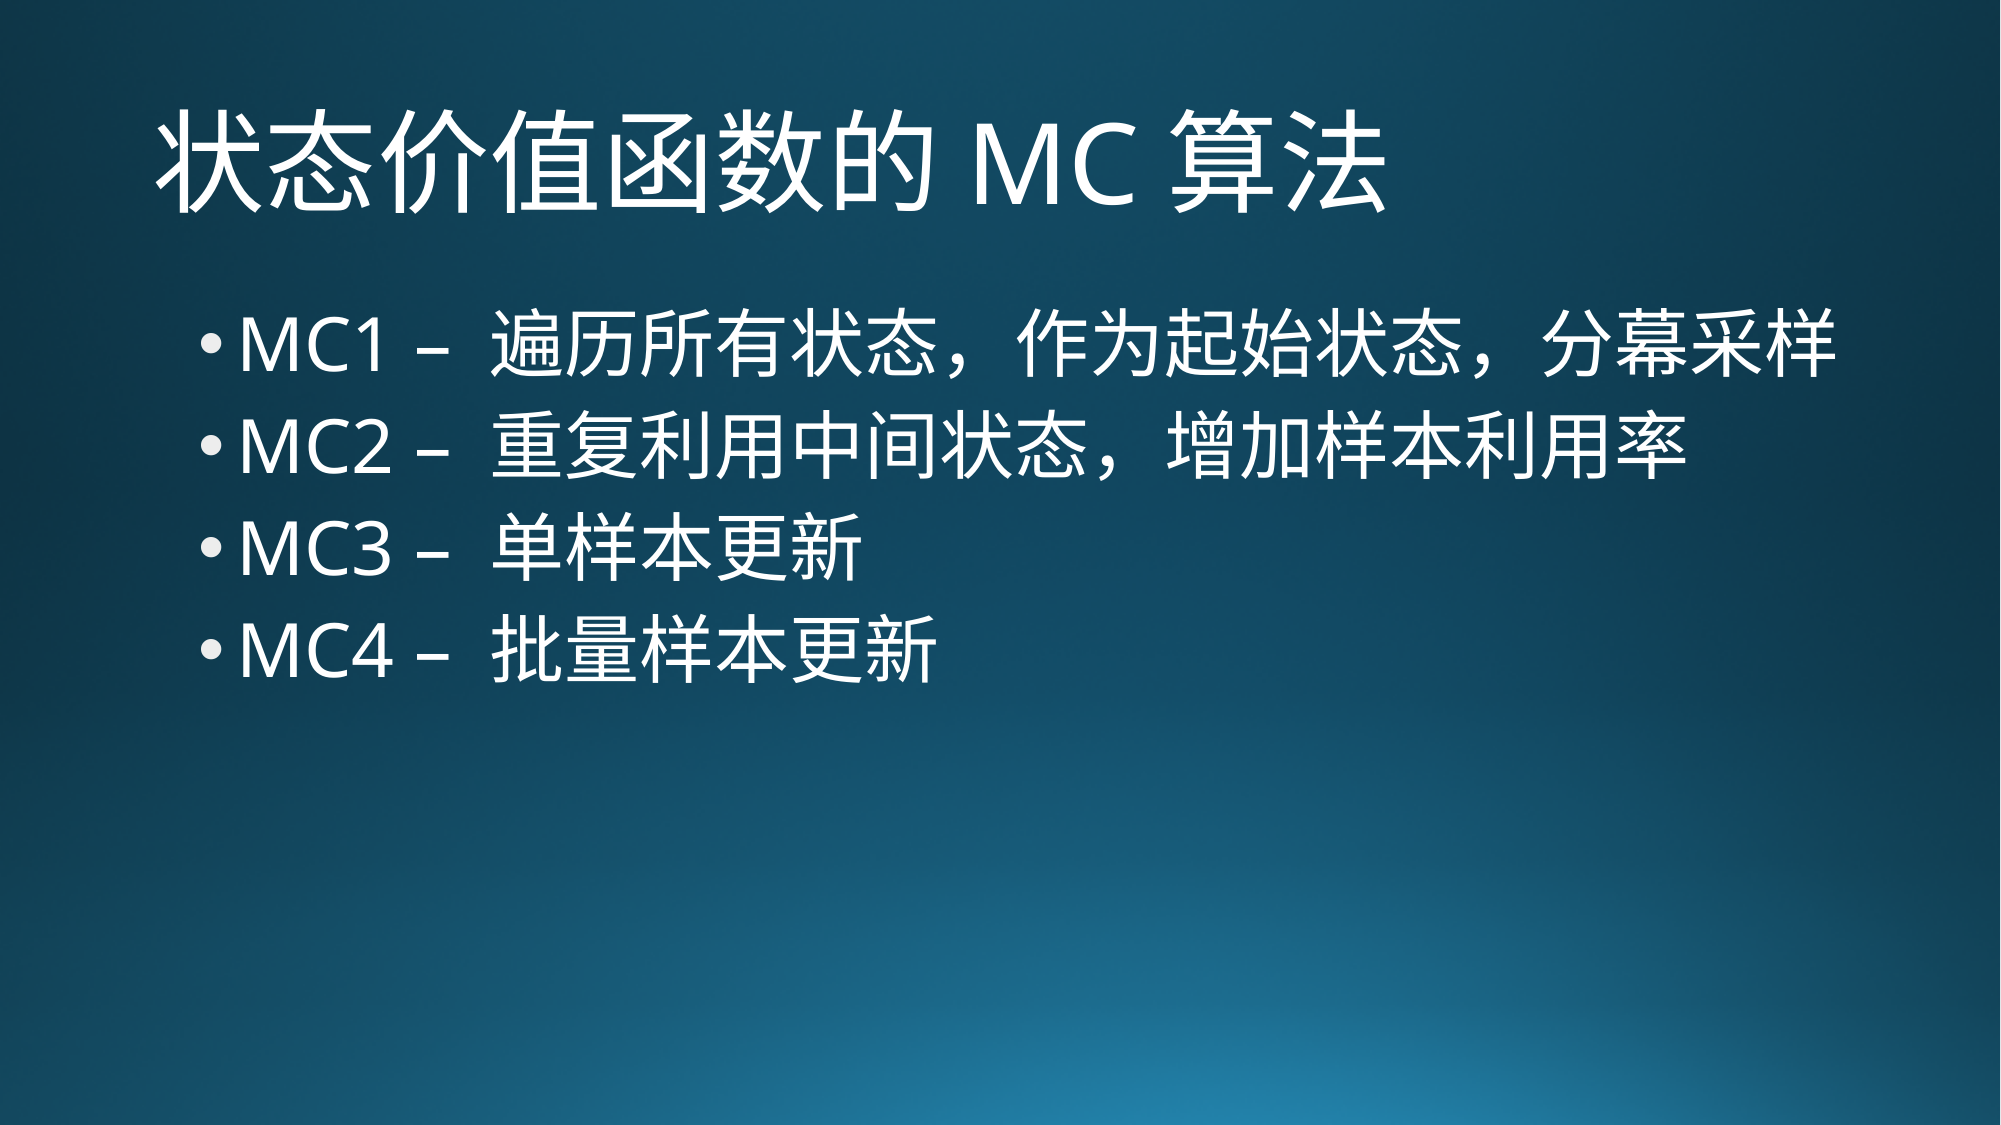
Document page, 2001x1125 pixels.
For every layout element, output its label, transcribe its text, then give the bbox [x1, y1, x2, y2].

title 状态价值函数的MC算法 [137, 59, 1863, 278]
picture [0, 0, 2001, 1125]
list MC1 – 遍历所有状态，作为起始状态，分幕采样 MC2 – 重复利用中间状态，增加样本利用率 MC3 – 单样本更新 MC4 – 批量样本更新 [183, 299, 1863, 1014]
